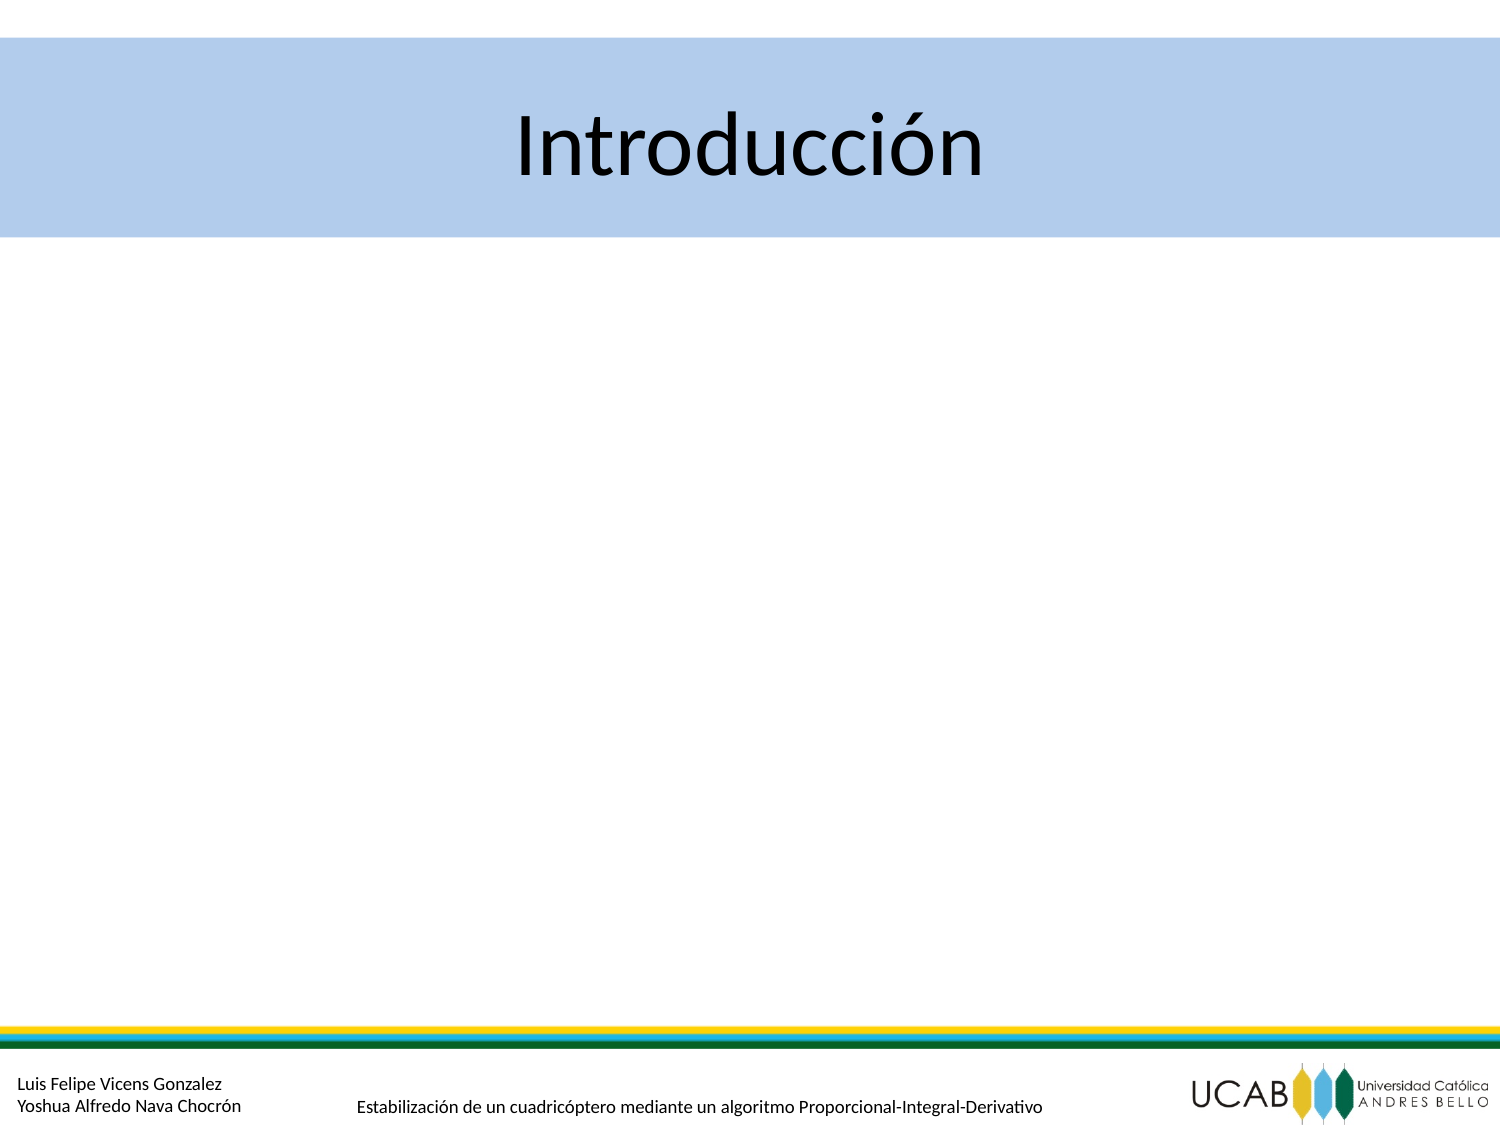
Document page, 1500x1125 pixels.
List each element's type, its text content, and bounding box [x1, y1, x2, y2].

text_box Estabilización de un cuadricóptero mediante un algoritmo Proporcional-Integral-Derivativo [324, 1087, 1075, 1125]
picture [0, 1024, 1500, 1050]
text_box [0, 35, 1500, 240]
title Introducción [75, 45, 1425, 233]
picture [1188, 1063, 1488, 1125]
text_box Luis Felipe Vicens Gonzalez Yoshua Alfredo Nava Chocrón [2, 1064, 257, 1125]
